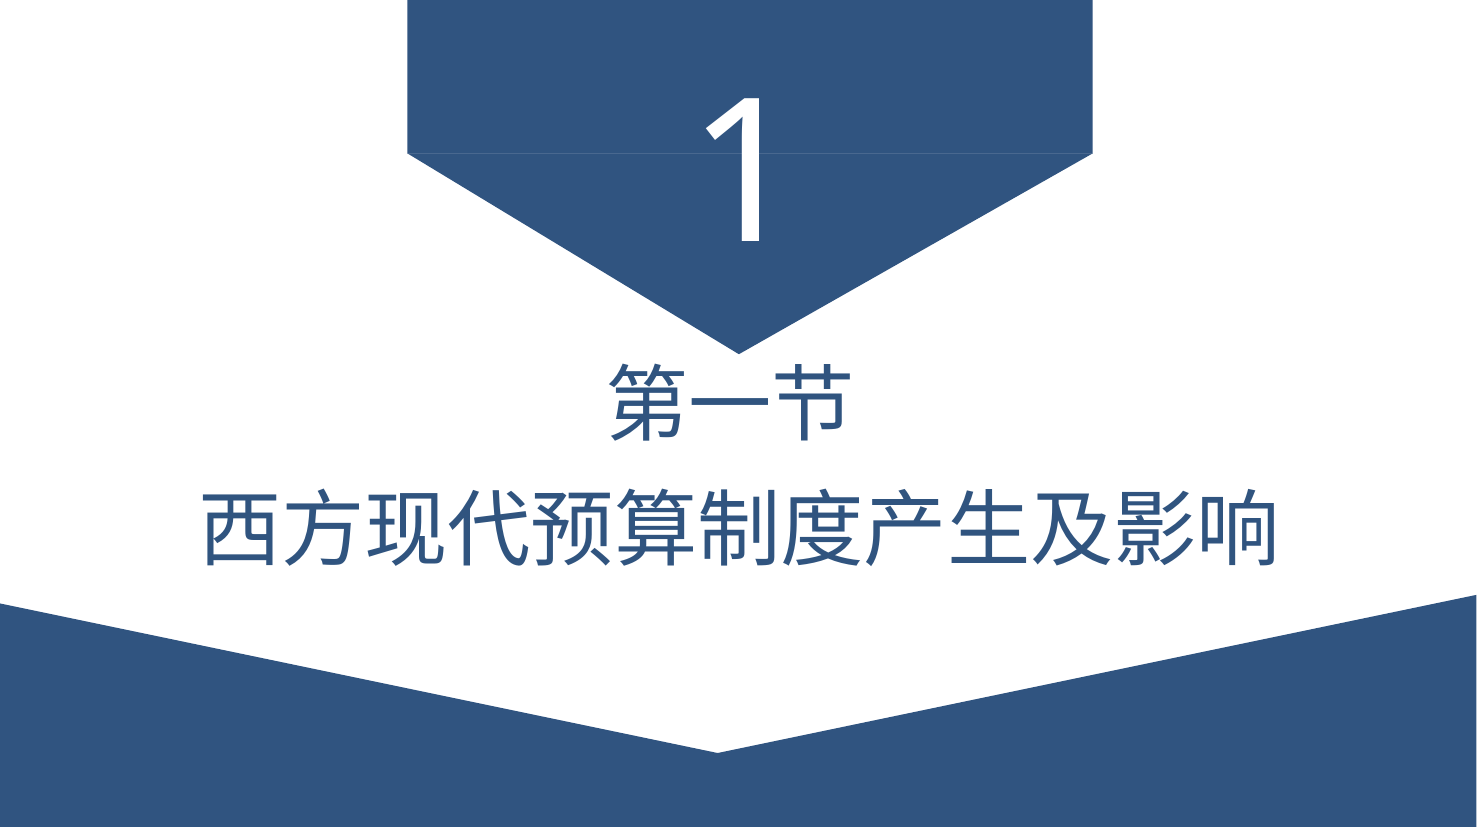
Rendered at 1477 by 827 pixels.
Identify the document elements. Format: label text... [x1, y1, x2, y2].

text_box [405, 0, 1095, 152]
text_box 第一节 西方现代预算制度产生及影响 [135, 320, 1343, 582]
text_box 1 [677, 35, 916, 287]
text_box [405, 151, 862, 320]
text_box [916, 151, 1095, 257]
text_box [0, 592, 1477, 827]
